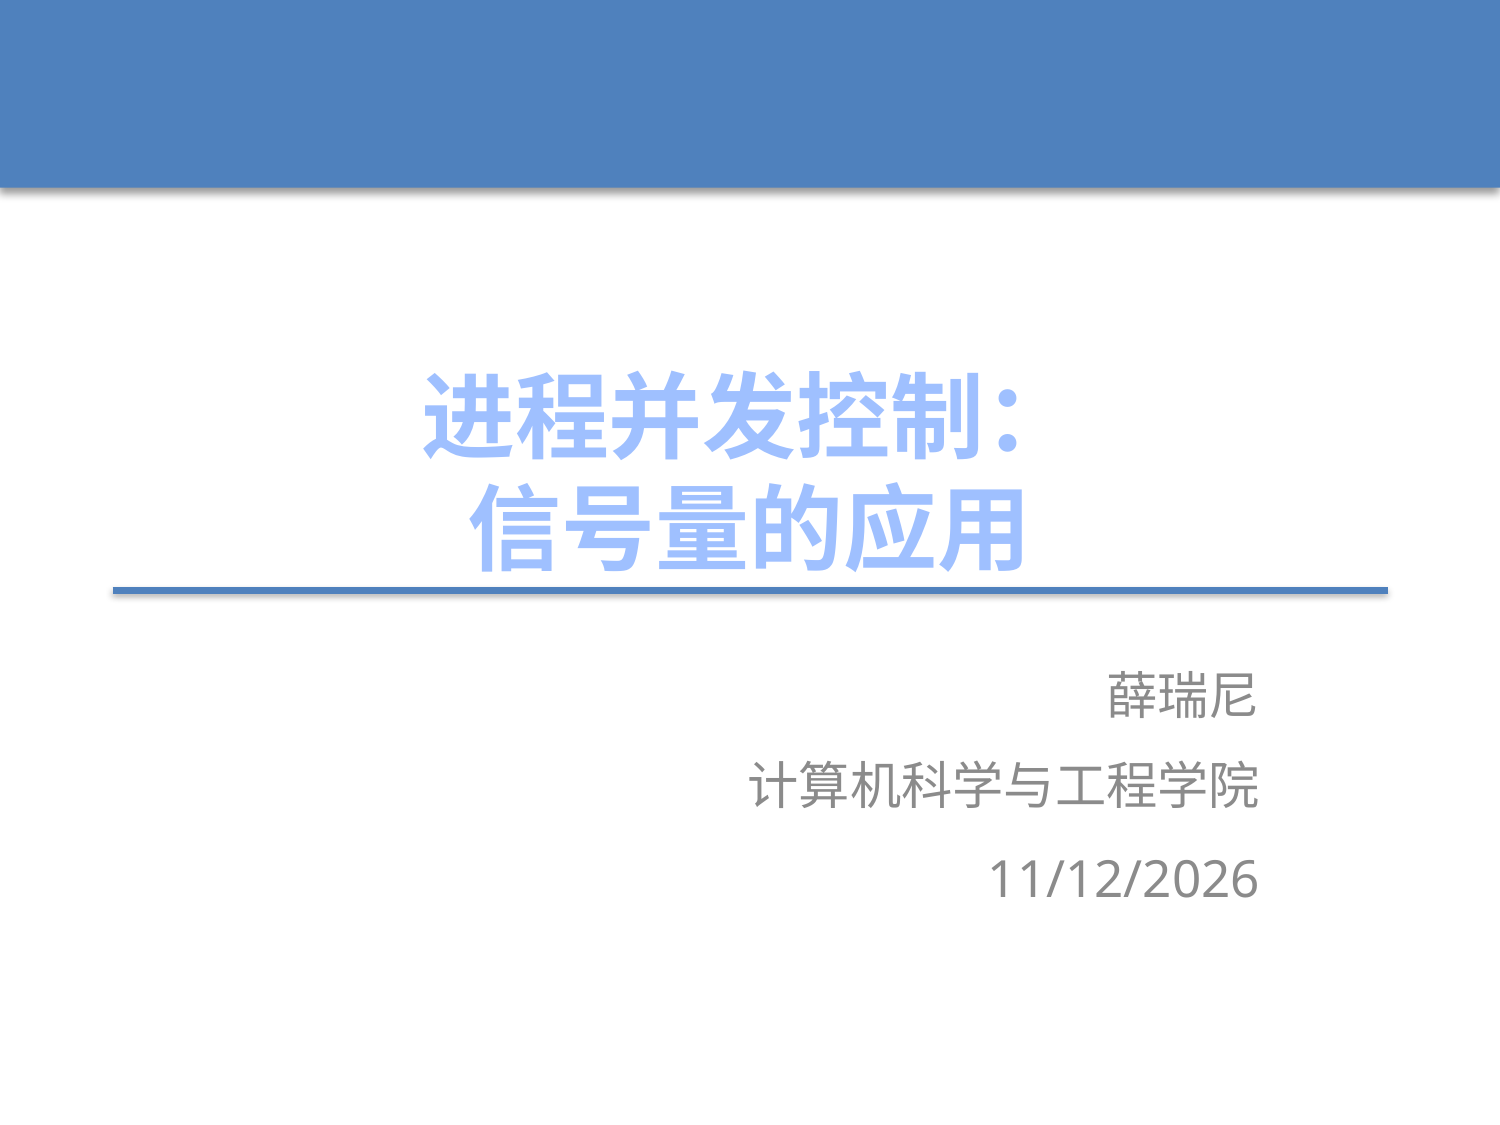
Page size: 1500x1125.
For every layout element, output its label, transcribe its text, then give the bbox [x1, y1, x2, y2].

title 进程并发控制： 信号量的应用 [112, 349, 1388, 591]
subtitle 薛瑞尼 计算机科学与工程学院 2020/10/15 [225, 637, 1275, 925]
